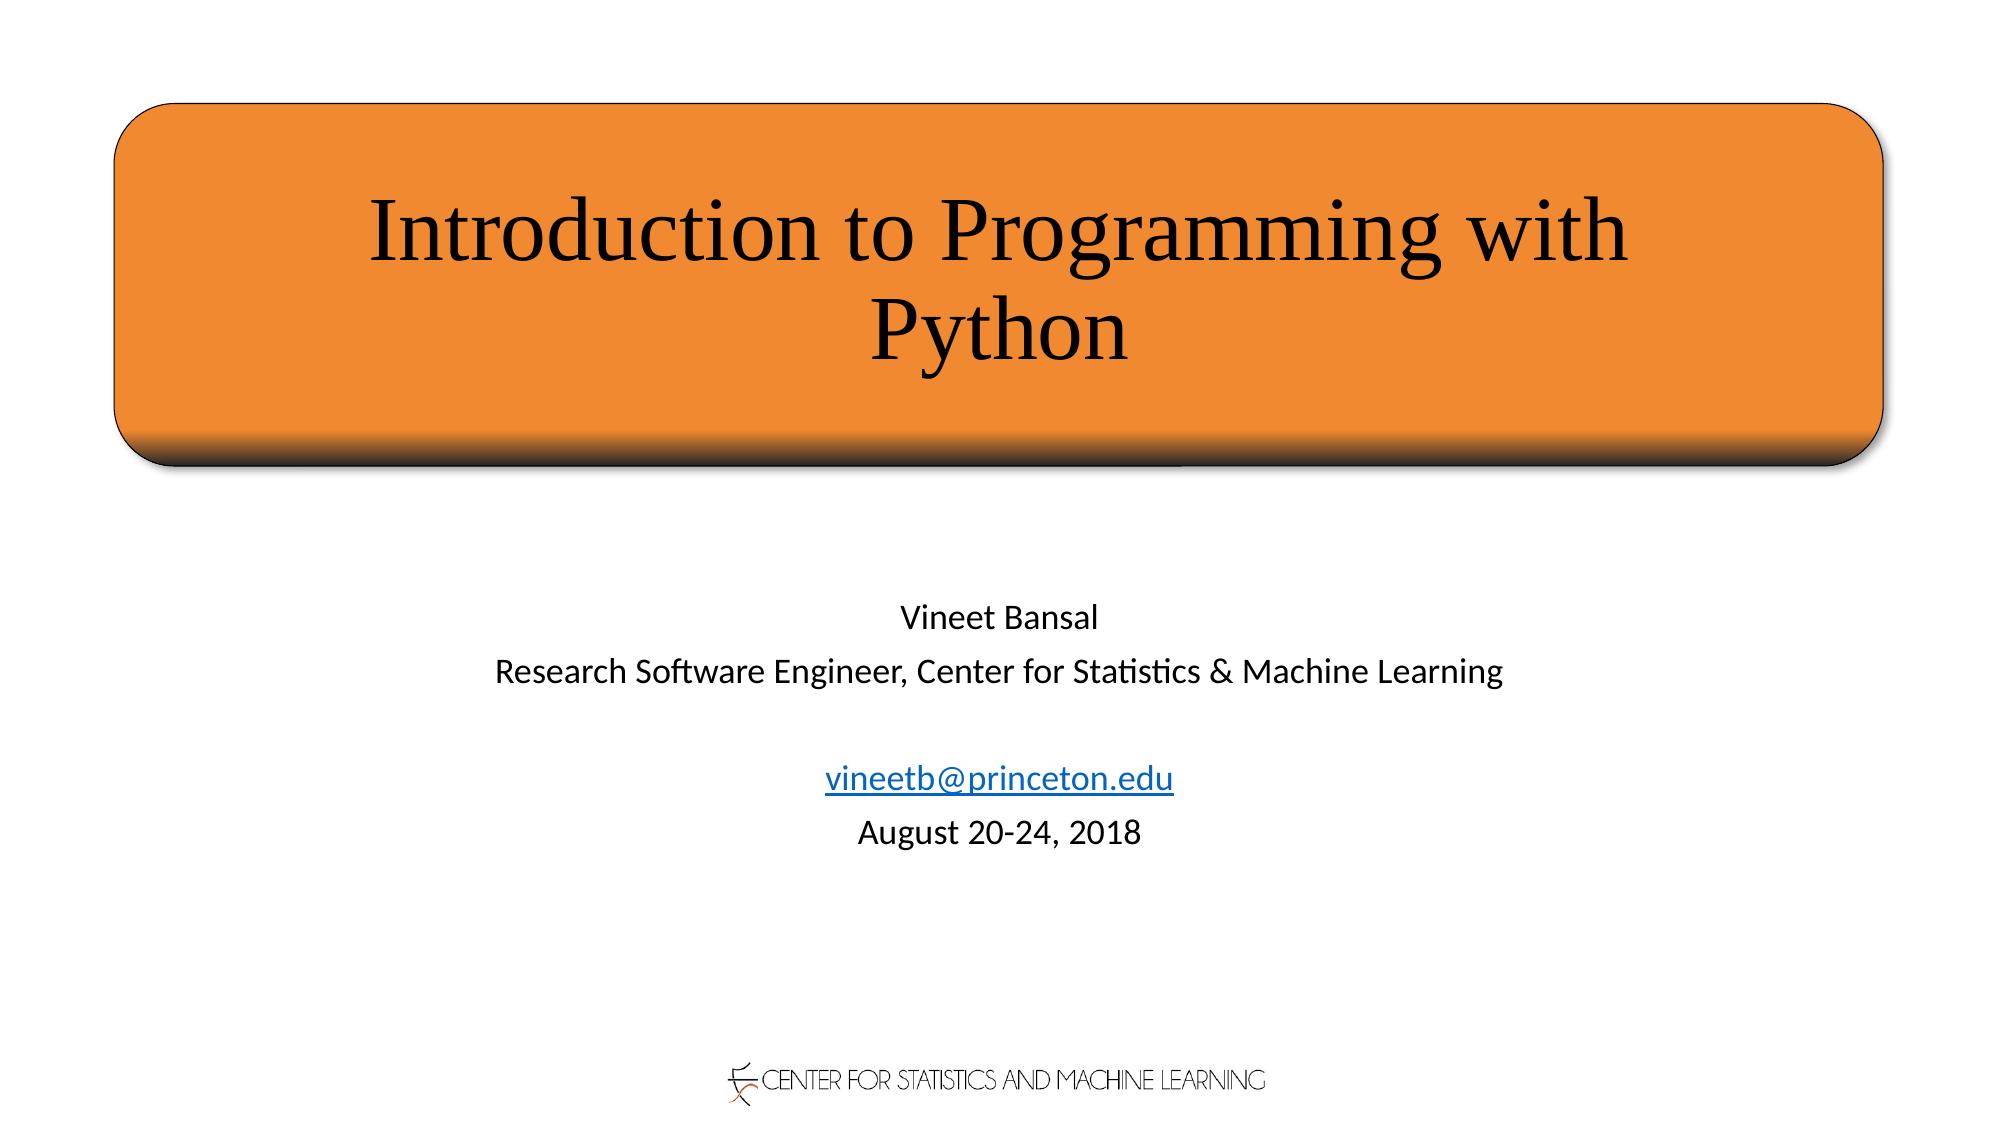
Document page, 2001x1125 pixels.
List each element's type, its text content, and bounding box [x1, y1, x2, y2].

title Introduction to Programming with Python [249, 163, 1750, 397]
picture [724, 1060, 1276, 1108]
subtitle Vineet Bansal Research Software Engineer, Center for Statistics & Machine Learning vineetb@princeton.edu August 20-24, 2018 [249, 590, 1750, 863]
